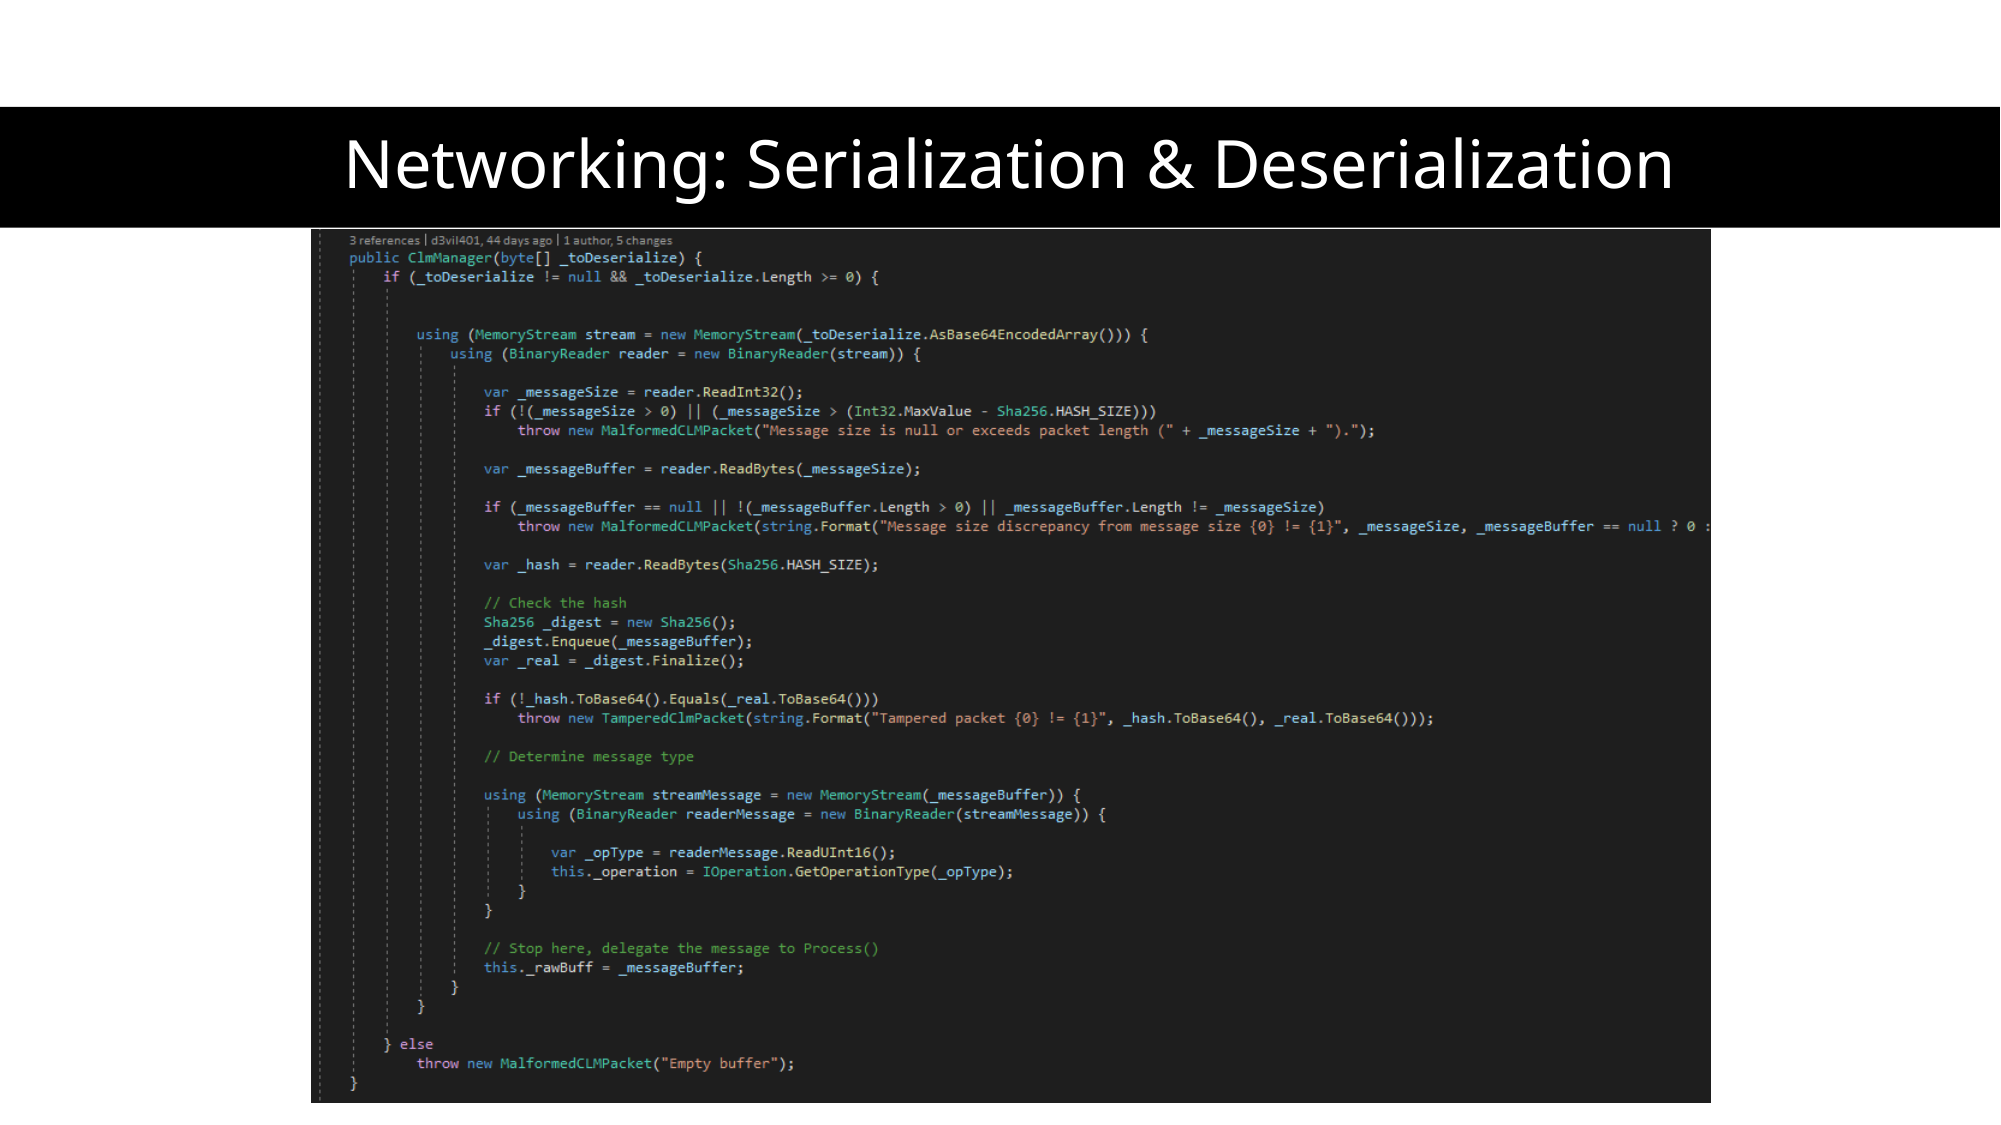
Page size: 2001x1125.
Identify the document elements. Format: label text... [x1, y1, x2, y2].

text_box [1710, 106, 2000, 229]
title Networking: Serialization & Deserialization [91, 105, 1931, 228]
text_box [0, 106, 311, 229]
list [311, 228, 1710, 1104]
